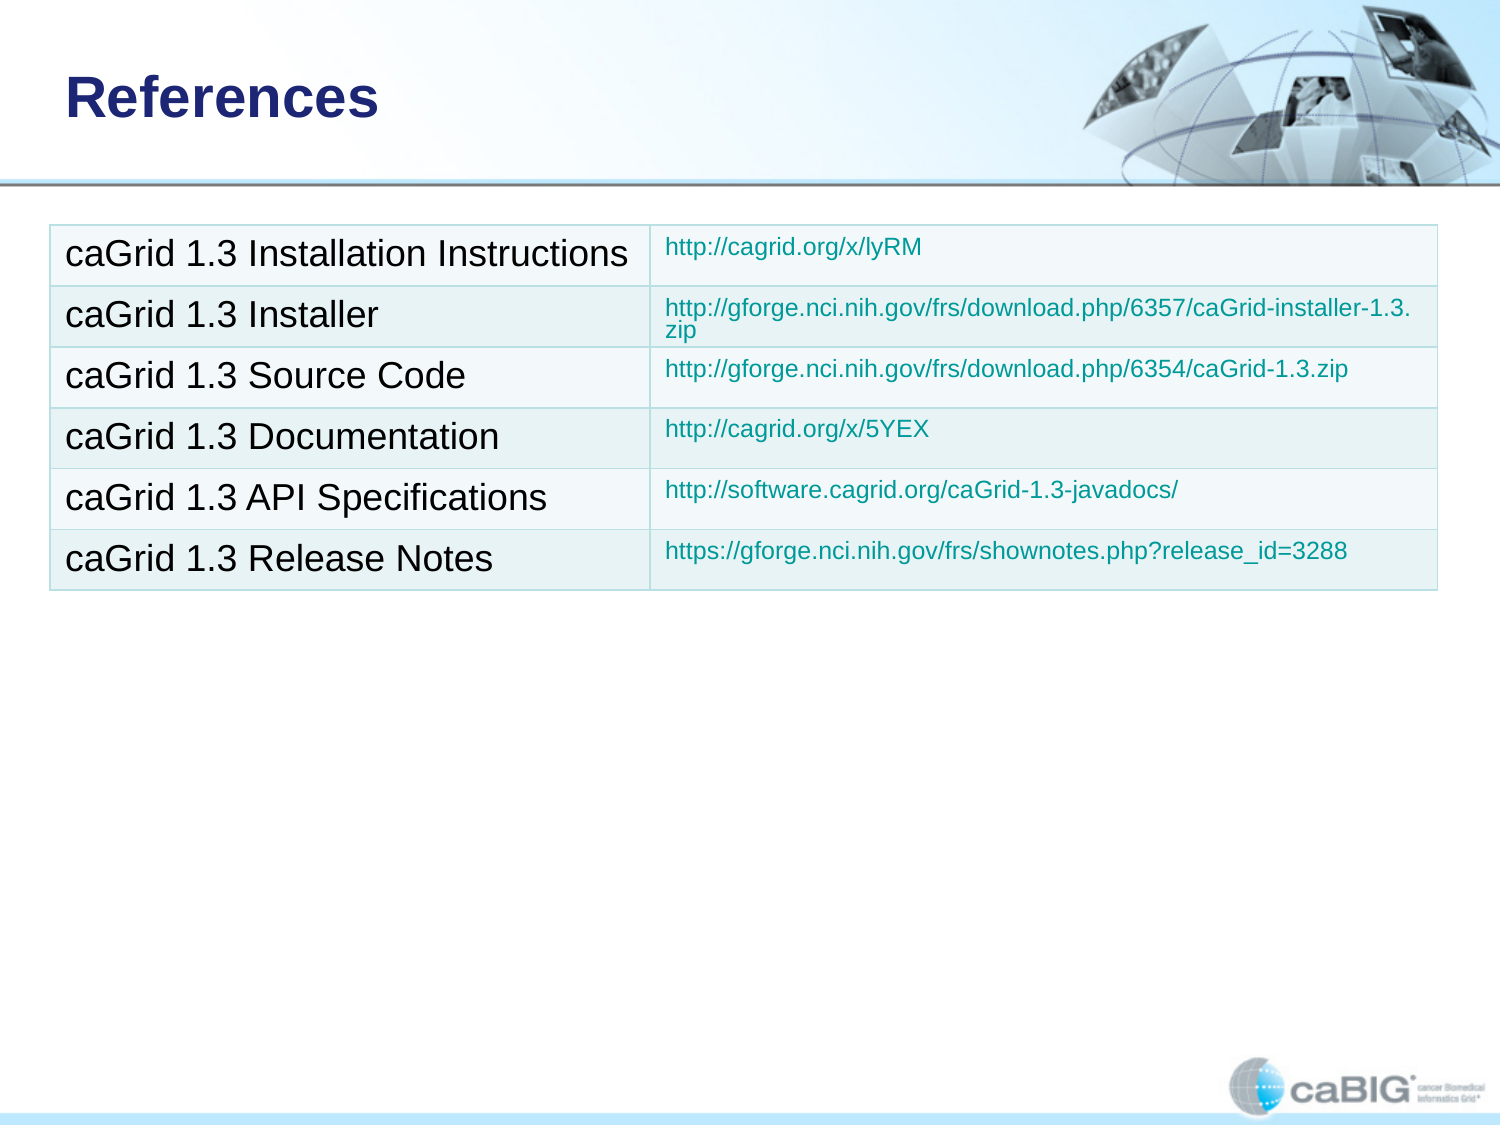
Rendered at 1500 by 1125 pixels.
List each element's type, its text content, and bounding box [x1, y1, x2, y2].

table_header caGrid 1.3 Installation Instructions [51, 226, 649, 285]
table_cell https://gforge.nci.nih.gov/frs/shownotes.php?release_id=3288 [651, 530, 1437, 589]
table_cell caGrid 1.3 Installer [51, 287, 649, 346]
table_cell http://software.cagrid.org/caGrid-1.3-javadocs/ [651, 469, 1437, 529]
table_cell http://gforge.nci.nih.gov/frs/download.php/6354/caGrid-1.3.zip [651, 348, 1437, 407]
picture [0, 0, 1500, 1125]
table_cell caGrid 1.3 Release Notes [51, 530, 649, 589]
table_cell caGrid 1.3 Source Code [51, 348, 649, 407]
table_cell caGrid 1.3 API Specifications [51, 469, 649, 529]
table_header http://cagrid.org/x/lyRM [651, 226, 1437, 285]
title References [49, 0, 1176, 188]
table_cell http://gforge.nci.nih.gov/frs/download.php/6357/caGrid-installer-1.3.zip [651, 287, 1437, 346]
table_cell caGrid 1.3 Documentation [51, 409, 649, 468]
table_cell http://cagrid.org/x/5YEX [651, 409, 1437, 468]
